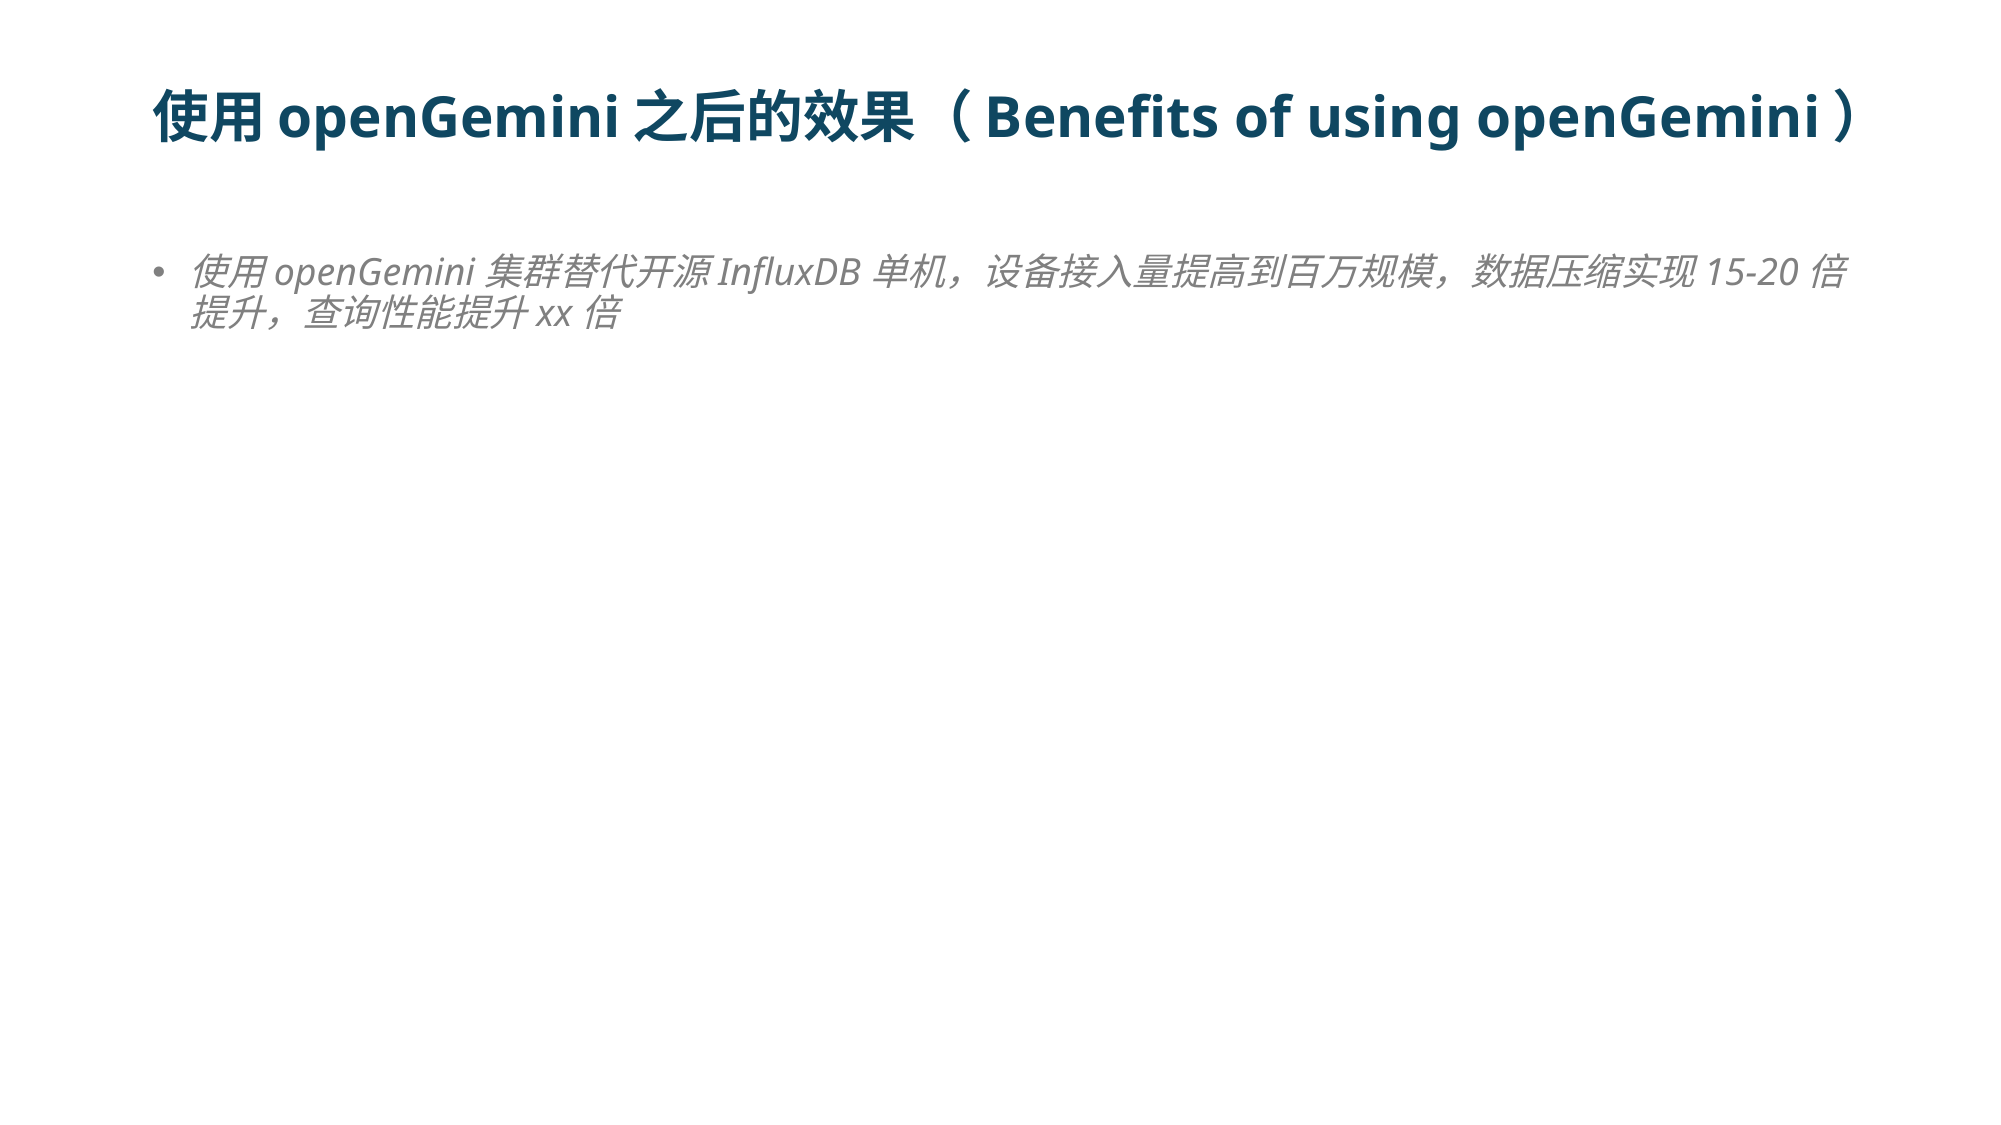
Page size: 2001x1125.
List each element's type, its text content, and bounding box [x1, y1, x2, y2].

list 使用openGemini集群替代开源InfluxDB单机，设备接入量提高到百万规模，数据压缩实现15-20倍提升，查询性能提升xx倍 [137, 246, 1863, 960]
title 使用openGemini之后的效果（Benefits of using openGemini） [137, 59, 1966, 180]
